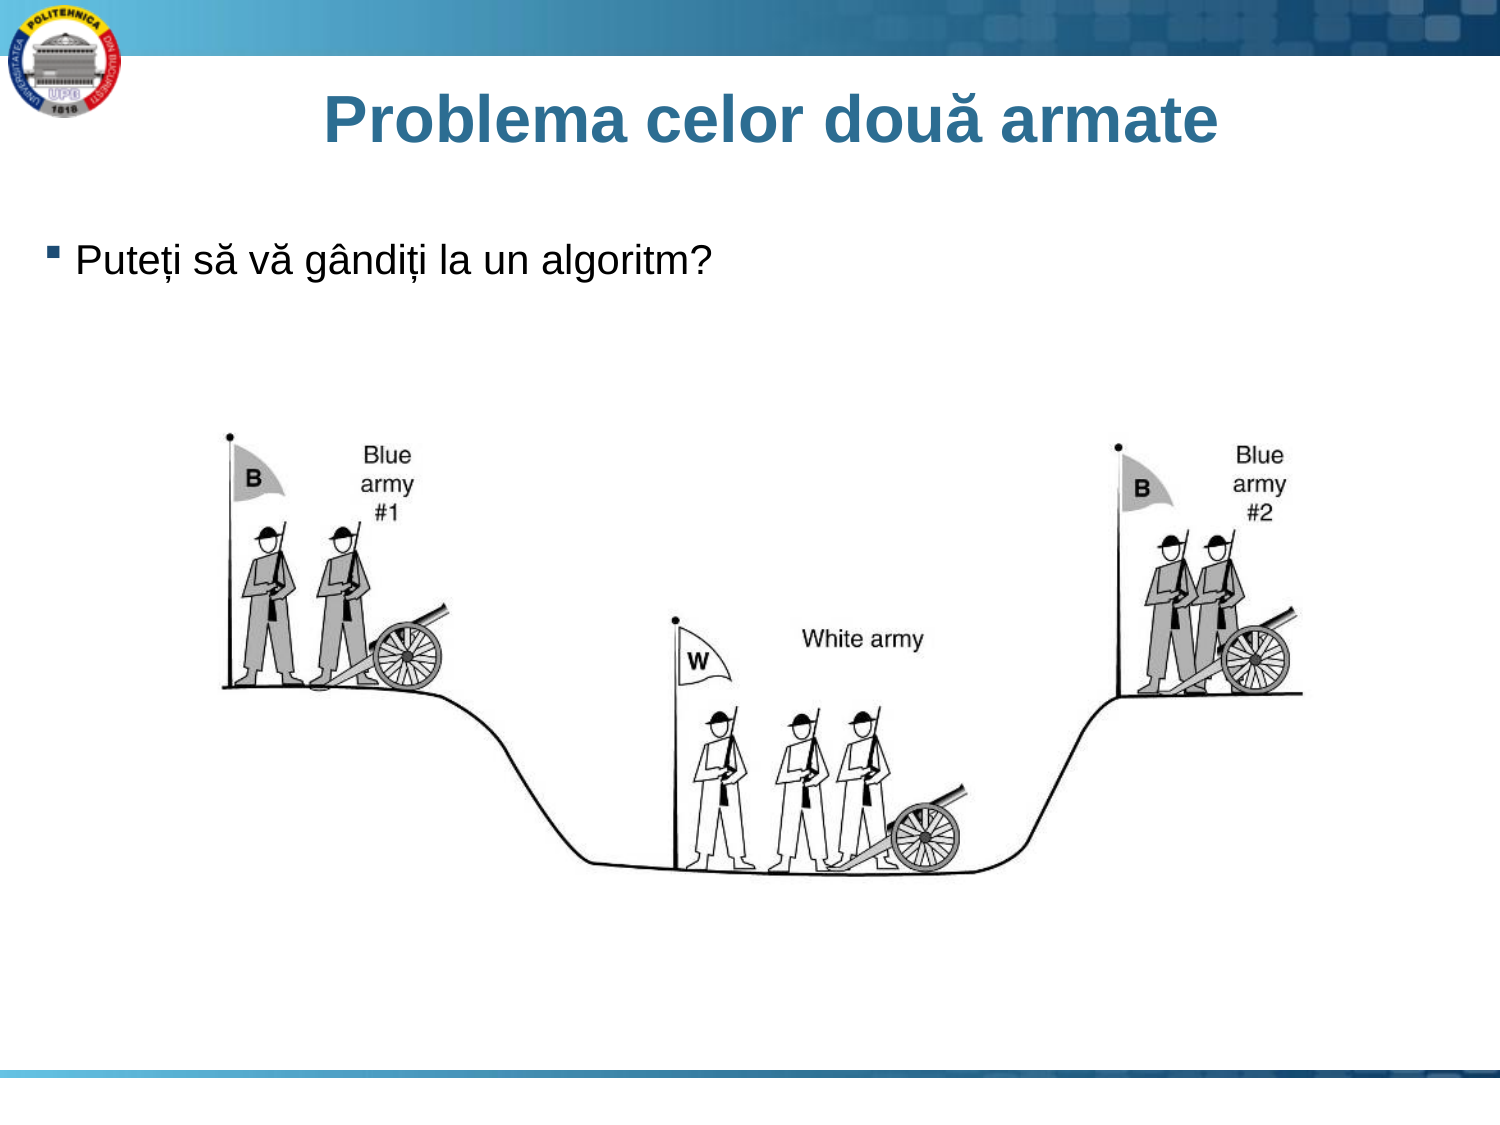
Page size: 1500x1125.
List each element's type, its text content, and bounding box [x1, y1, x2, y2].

picture [177, 392, 1354, 927]
picture [0, 0, 1500, 118]
picture [0, 1070, 1500, 1078]
list Puteți să vă gândiți la un algoritm? [43, 224, 1500, 900]
title Problema celor două armate [73, 74, 1471, 150]
